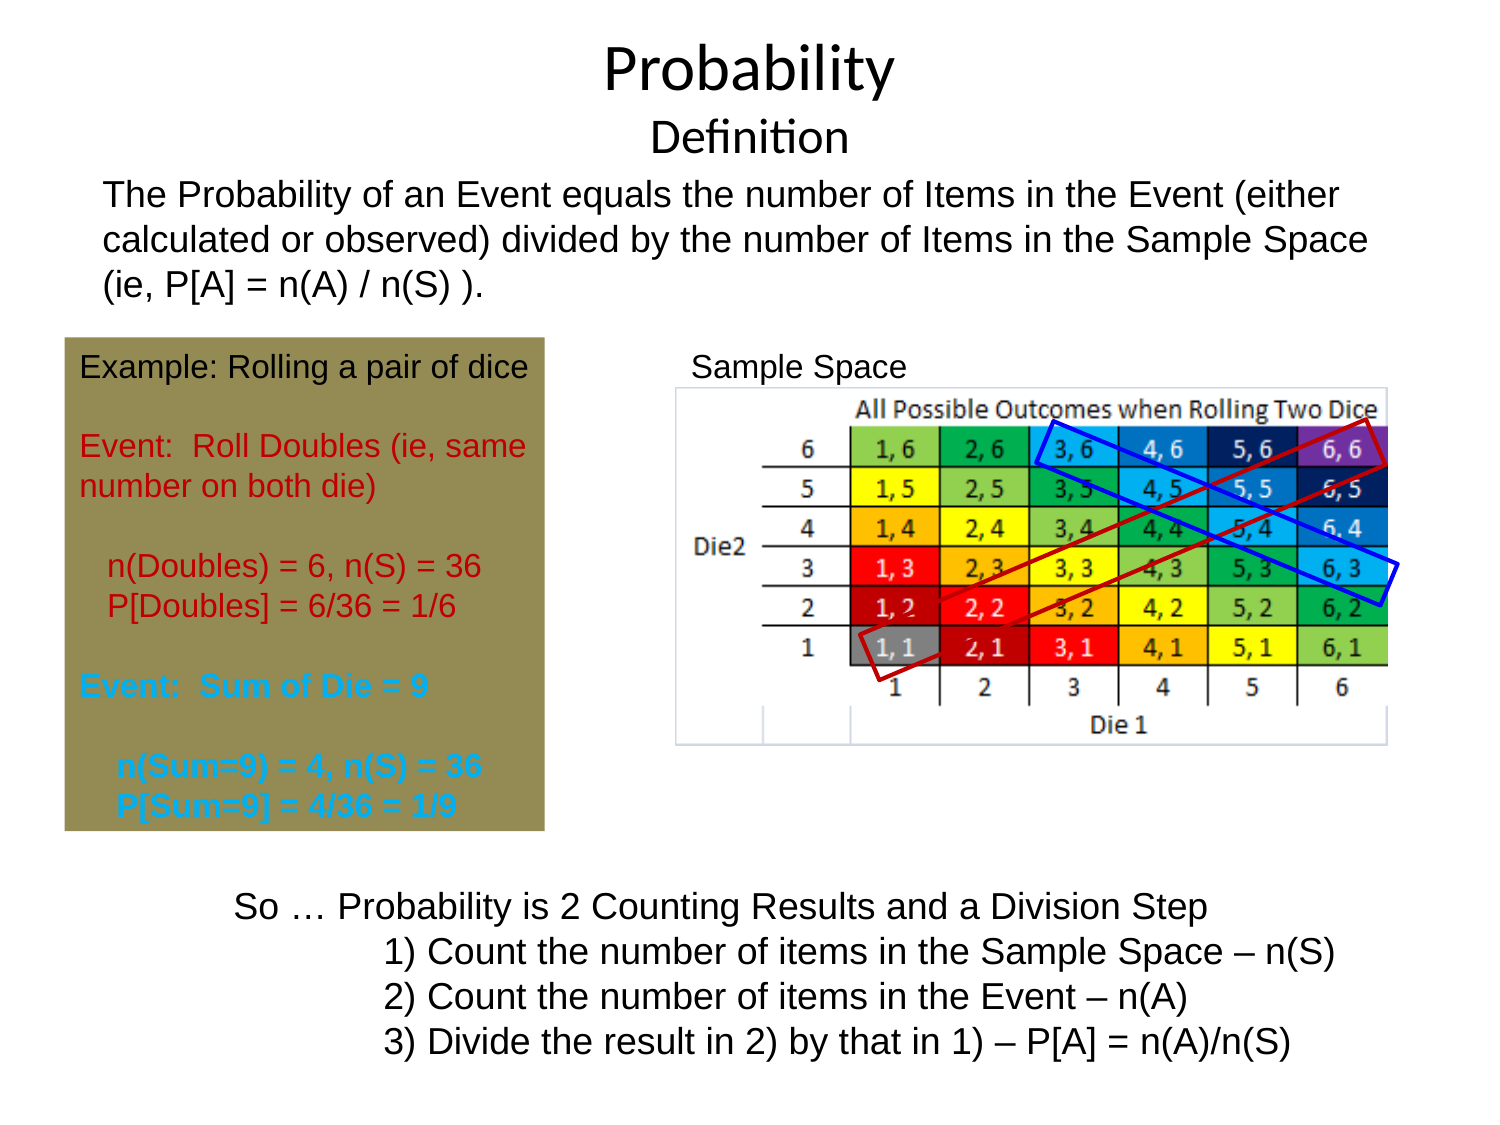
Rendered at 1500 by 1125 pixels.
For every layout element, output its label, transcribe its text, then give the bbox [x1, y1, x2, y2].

title Probability Definition [75, 0, 1425, 188]
text_box The Probability of an Event equals the number of Items in the Event (either calculated or observed) divided by the number of Items in the Sample Space (ie, P[A] = n(A) / n(S) ). [87, 162, 1400, 313]
text_box [1391, 558, 1400, 586]
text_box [674, 337, 1388, 746]
text_box Example: Rolling a pair of dice Event: Roll Doubles (ie, same number on both die) n(Doubles) = 6, n(S) = 36 P[Doubles] = 6/36 = 1/6 Event: Sum of Die = 9 n(Sum=9) = 4, n(S) = 36 P[Sum=9] = 4/36 = 1/9 [64, 337, 545, 832]
text_box So … Probability is 2 Counting Results and a Division Step 1) Count the number of items in the Sample Space – n(S) 2) Count the number of items in the Event – n(A) 3) Divide the result in 2) by that in 1) – P[A] = n(A)/n(S) [218, 874, 1352, 1070]
